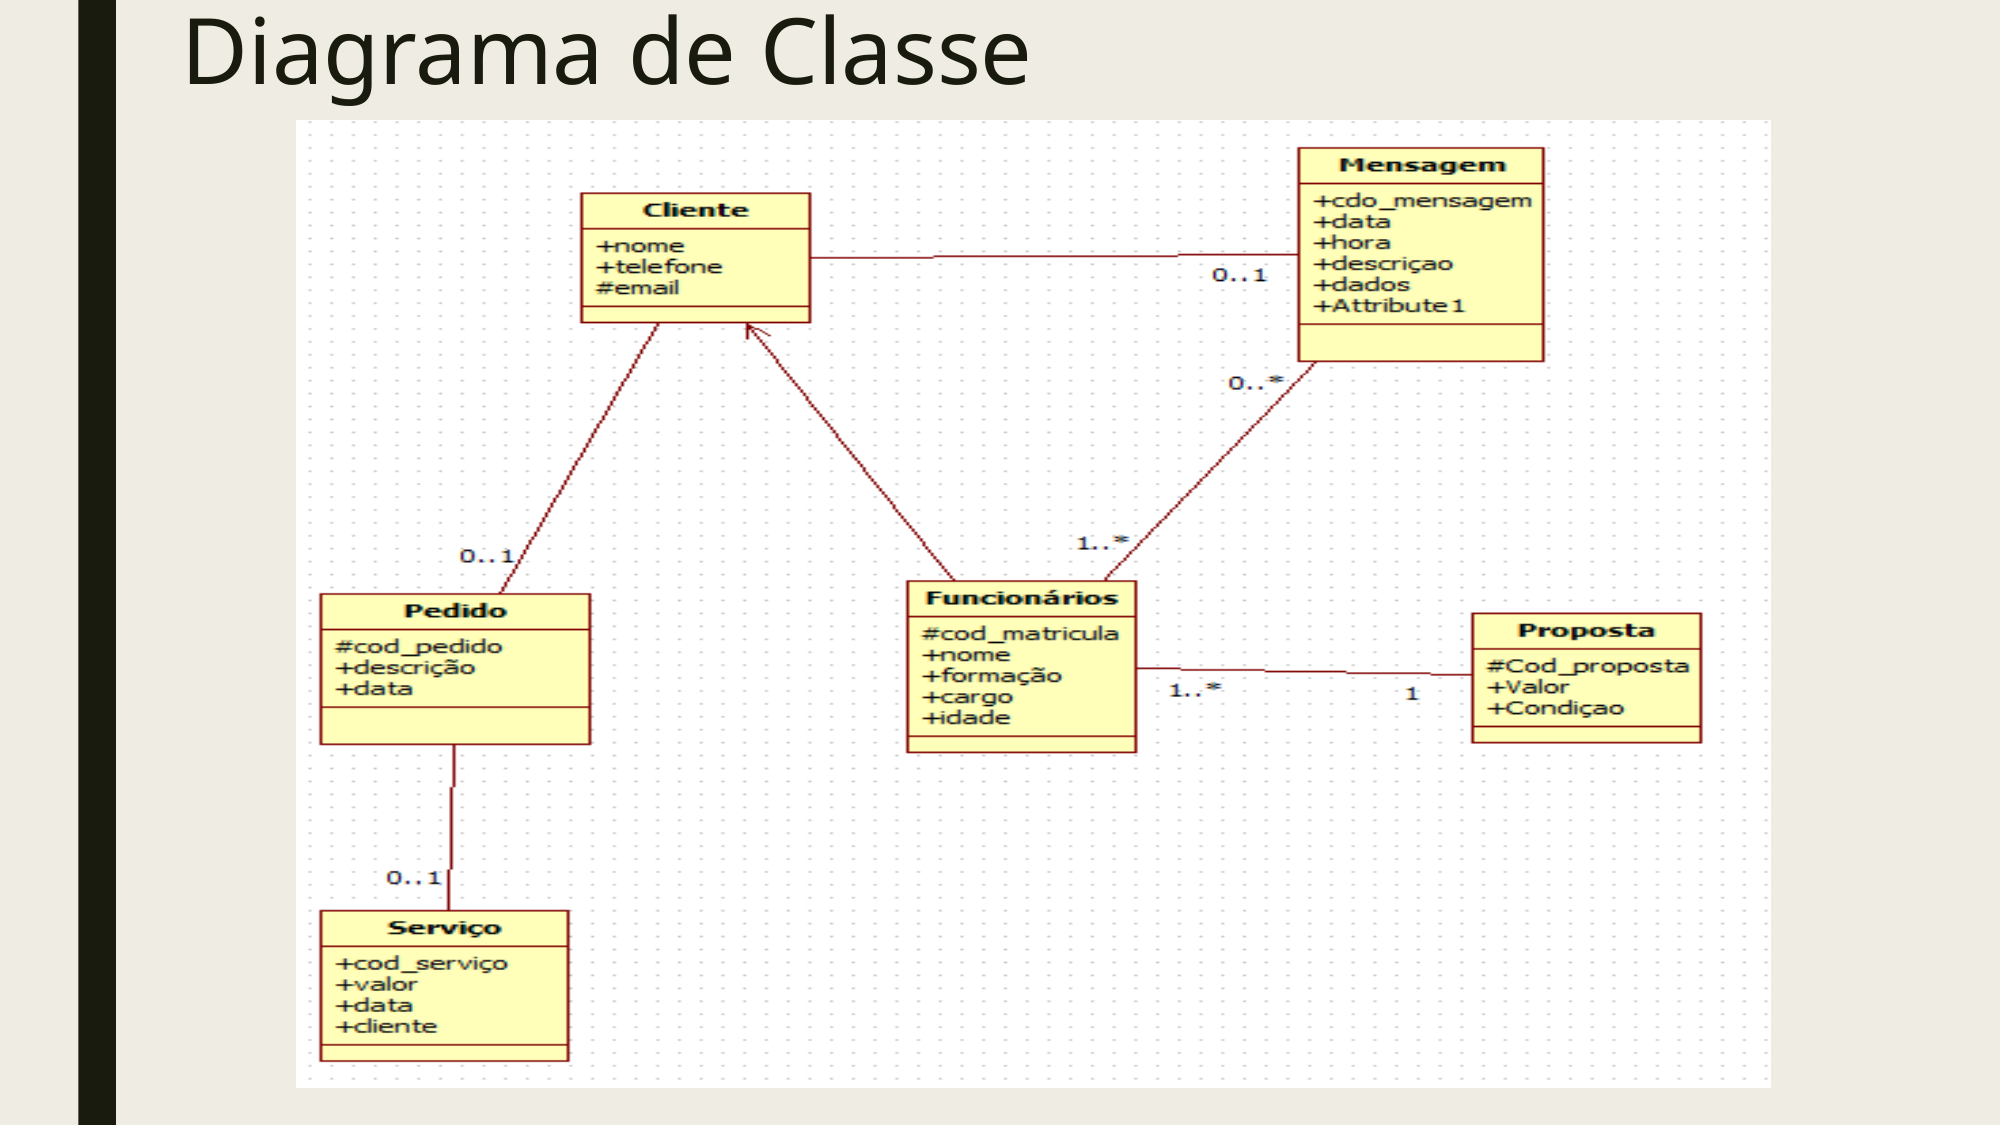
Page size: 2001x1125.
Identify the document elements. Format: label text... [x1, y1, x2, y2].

title Diagrama de Classe [166, 0, 1742, 243]
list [296, 120, 1771, 1089]
